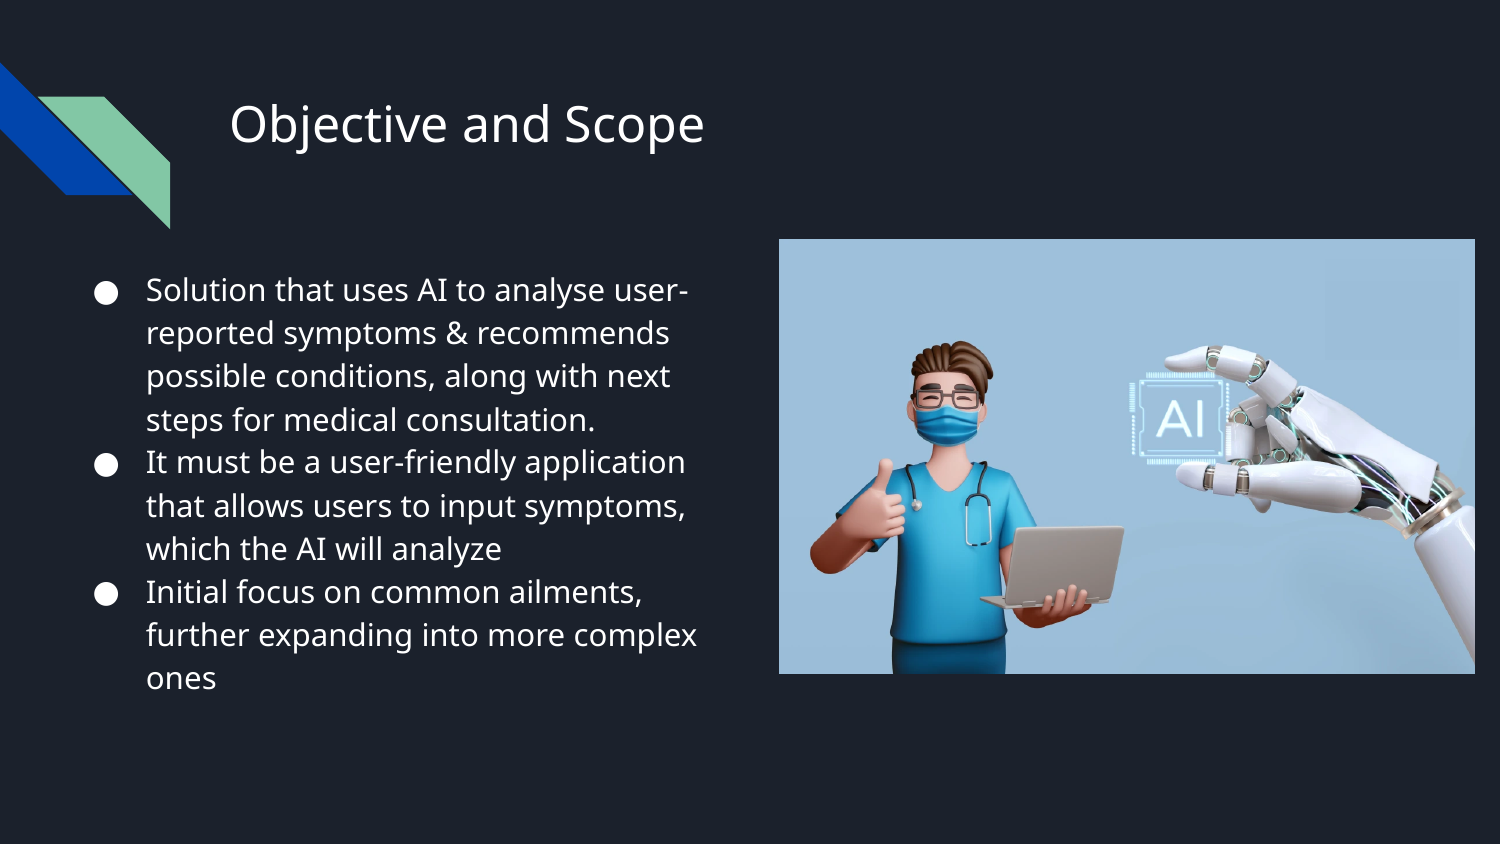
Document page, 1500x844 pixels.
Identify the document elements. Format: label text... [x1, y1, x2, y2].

picture [779, 239, 1476, 675]
list Solution that uses AI to analyse user-reported symptoms & recommends possible conditions, along with next steps for medical consultation. It must be a user-friendly application that allows users to input symptoms, which the AI will analyze Initial focus on common ailments, further expanding into more complex ones [55, 249, 725, 752]
title Objective and Scope [214, 73, 1370, 224]
